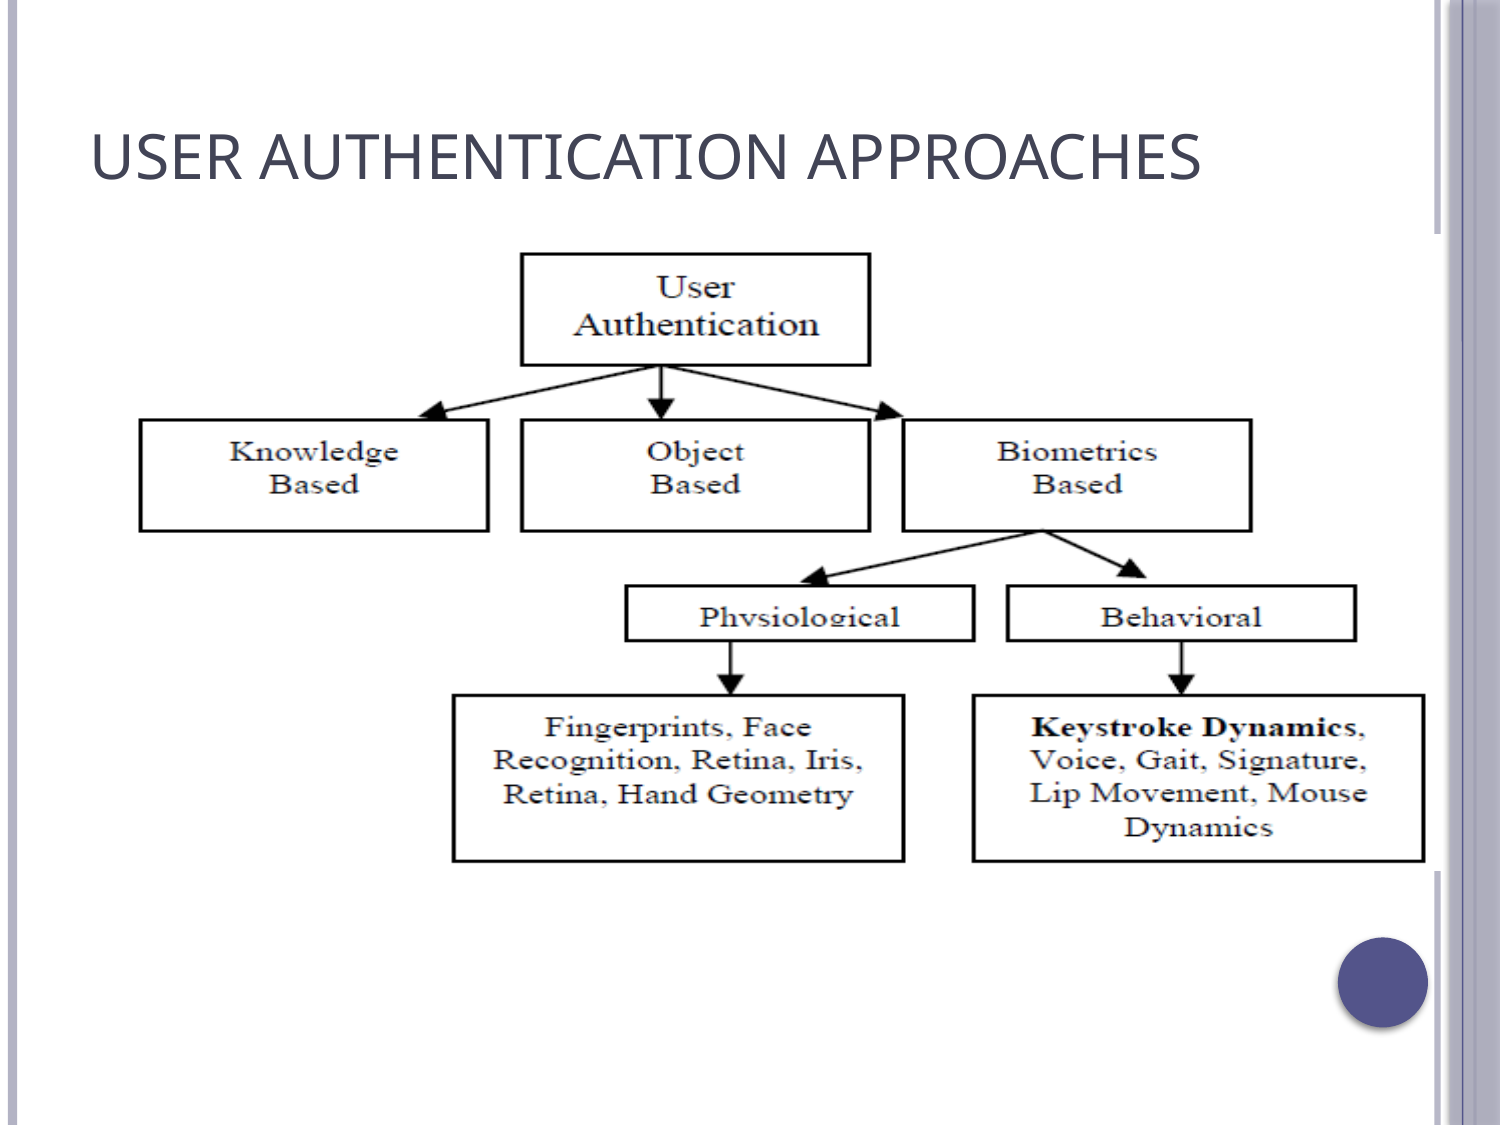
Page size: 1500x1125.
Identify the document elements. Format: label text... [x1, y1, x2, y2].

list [116, 234, 1442, 871]
title User Authentication Approaches [75, 45, 1425, 200]
